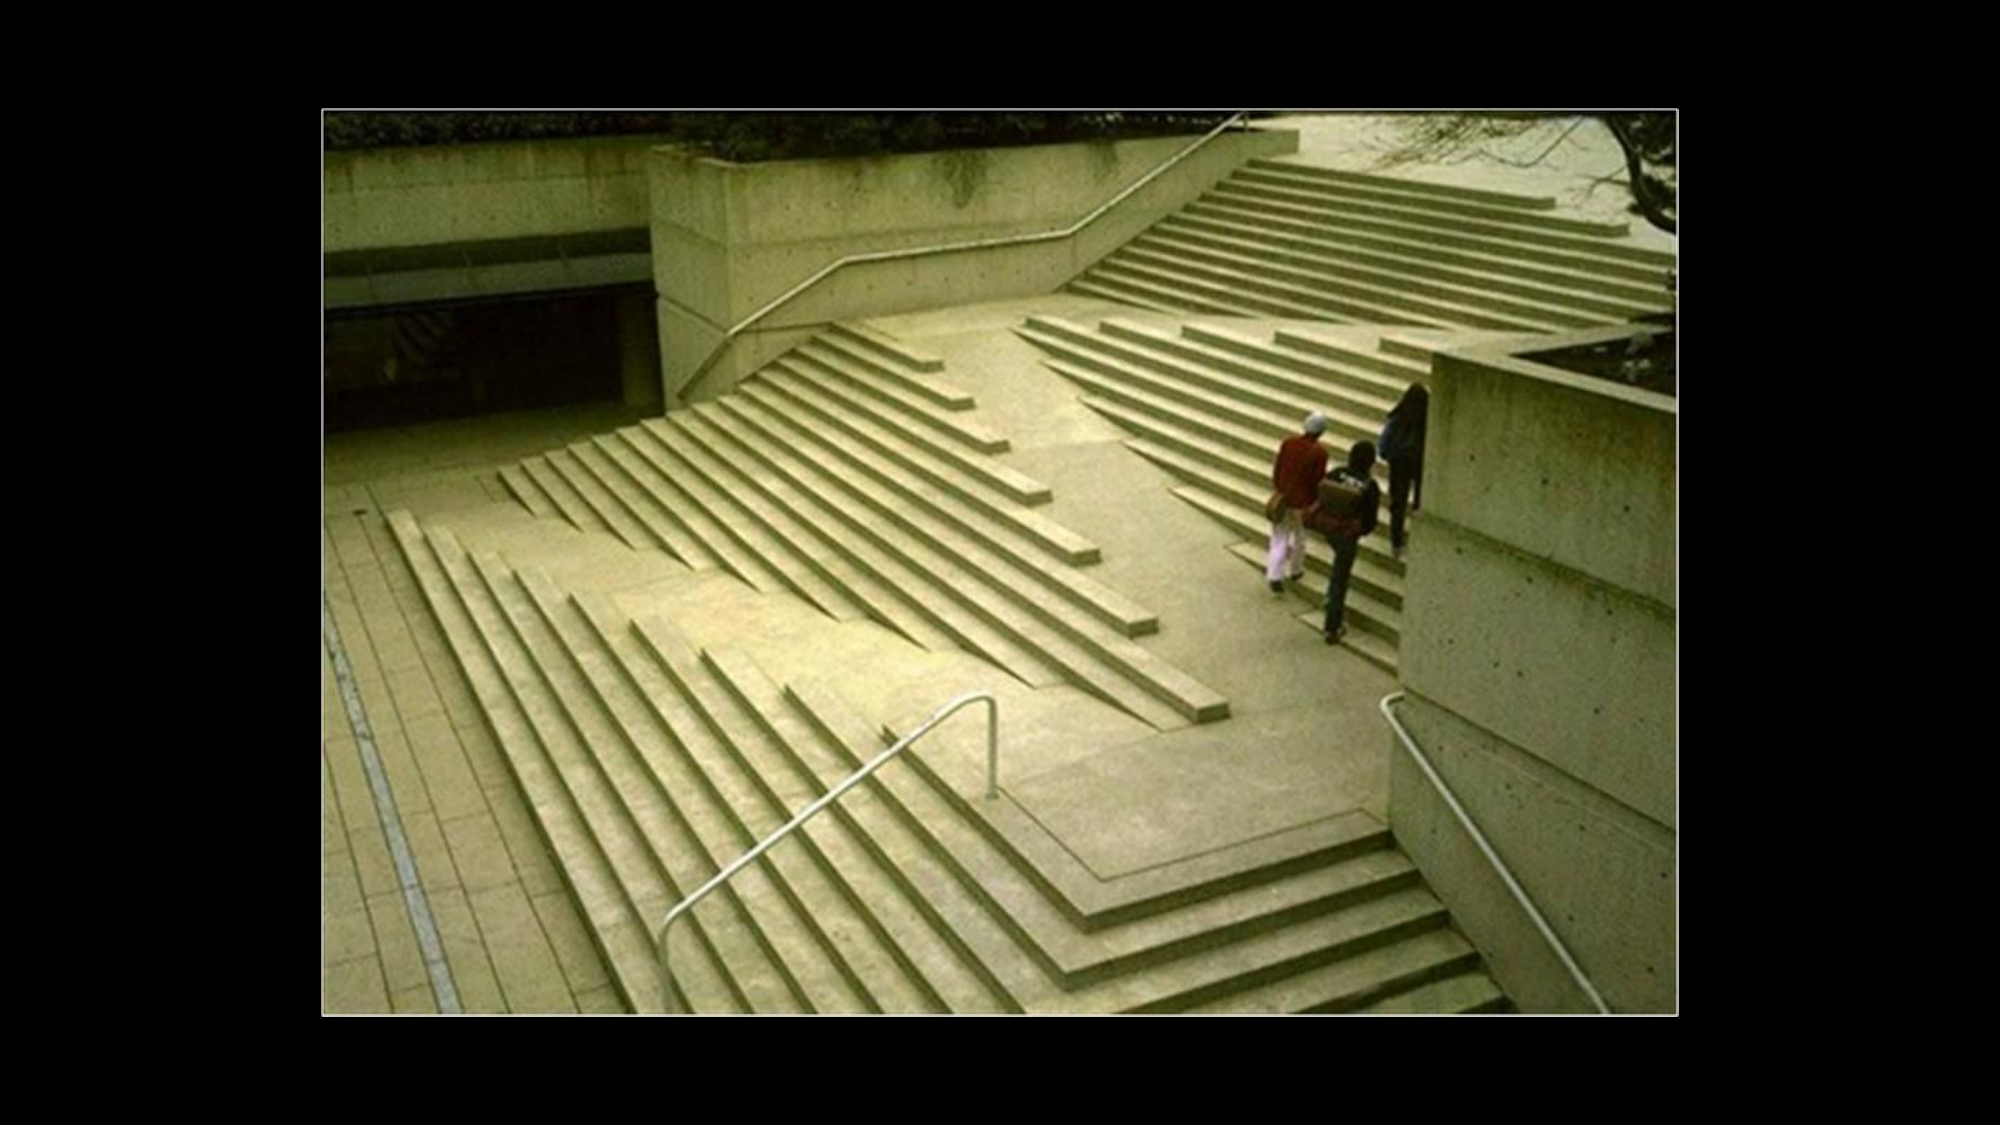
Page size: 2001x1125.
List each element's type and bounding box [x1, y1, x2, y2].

picture [320, 108, 1679, 1017]
